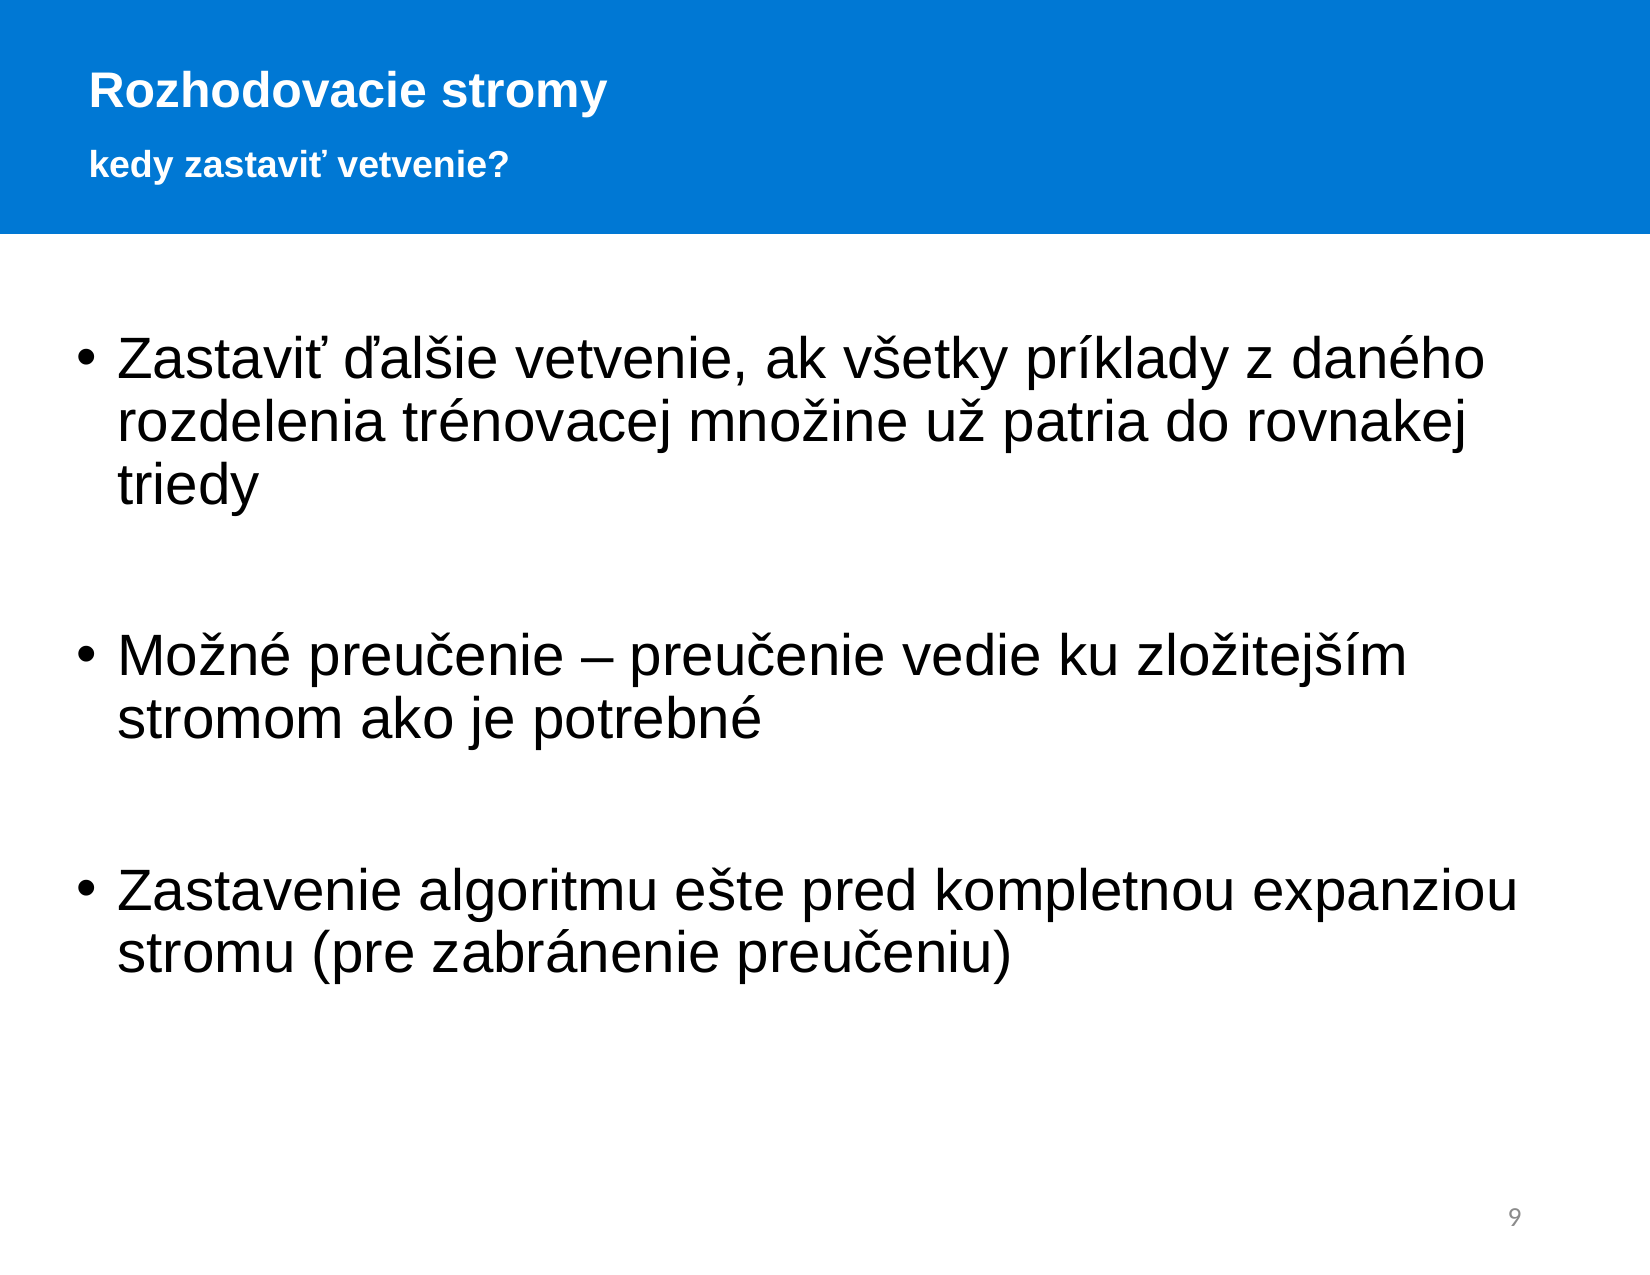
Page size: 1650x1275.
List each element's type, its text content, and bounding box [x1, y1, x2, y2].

text_box [0, 0, 1650, 234]
text_box Zastaviť ďalšie vetvenie, ak všetky príklady z daného rozdelenia trénovacej množine už patria do rovnakej triedy Možné preučenie – preučenie vedie ku zložitejším stromom ako je potrebné Zastavenie algoritmu ešte pred kompletnou expanziou stromu (pre zabránenie preučeniu) [61, 321, 1589, 1182]
text_box Rozhodovacie stromy kedy zastaviť vetvenie? [73, 20, 1602, 193]
slide_number 9 [1165, 1182, 1537, 1250]
